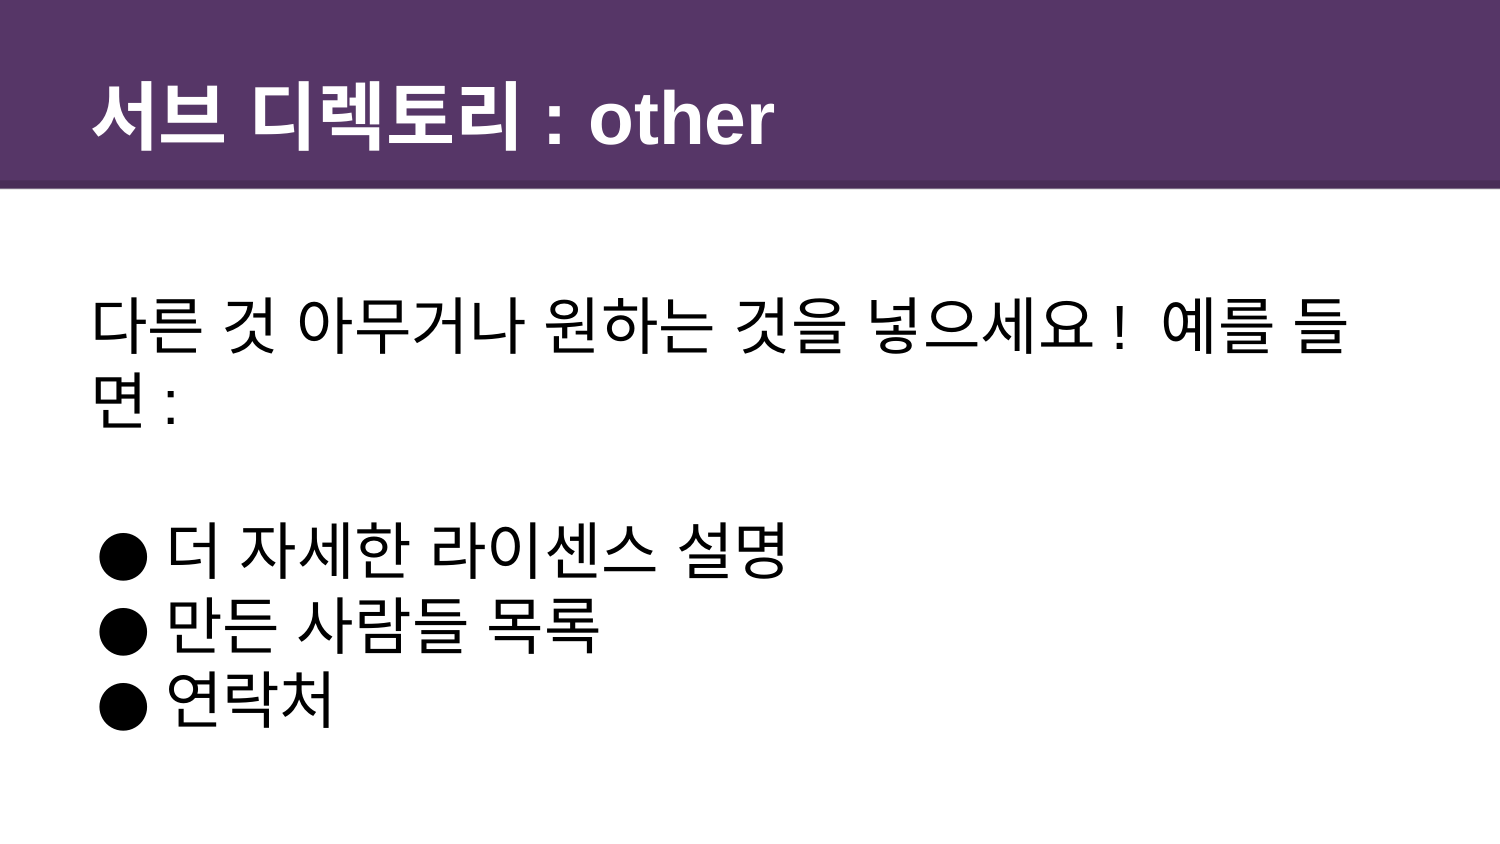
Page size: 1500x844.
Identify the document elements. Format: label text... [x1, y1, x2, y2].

title 서브 디렉토리: other [75, 33, 1425, 175]
list 다른 것 아무거나 원하는 것을 넣으세요! 예를 들면: 더 자세한 라이센스 설명 만든 사람들 목록 연락처 [75, 196, 1425, 808]
